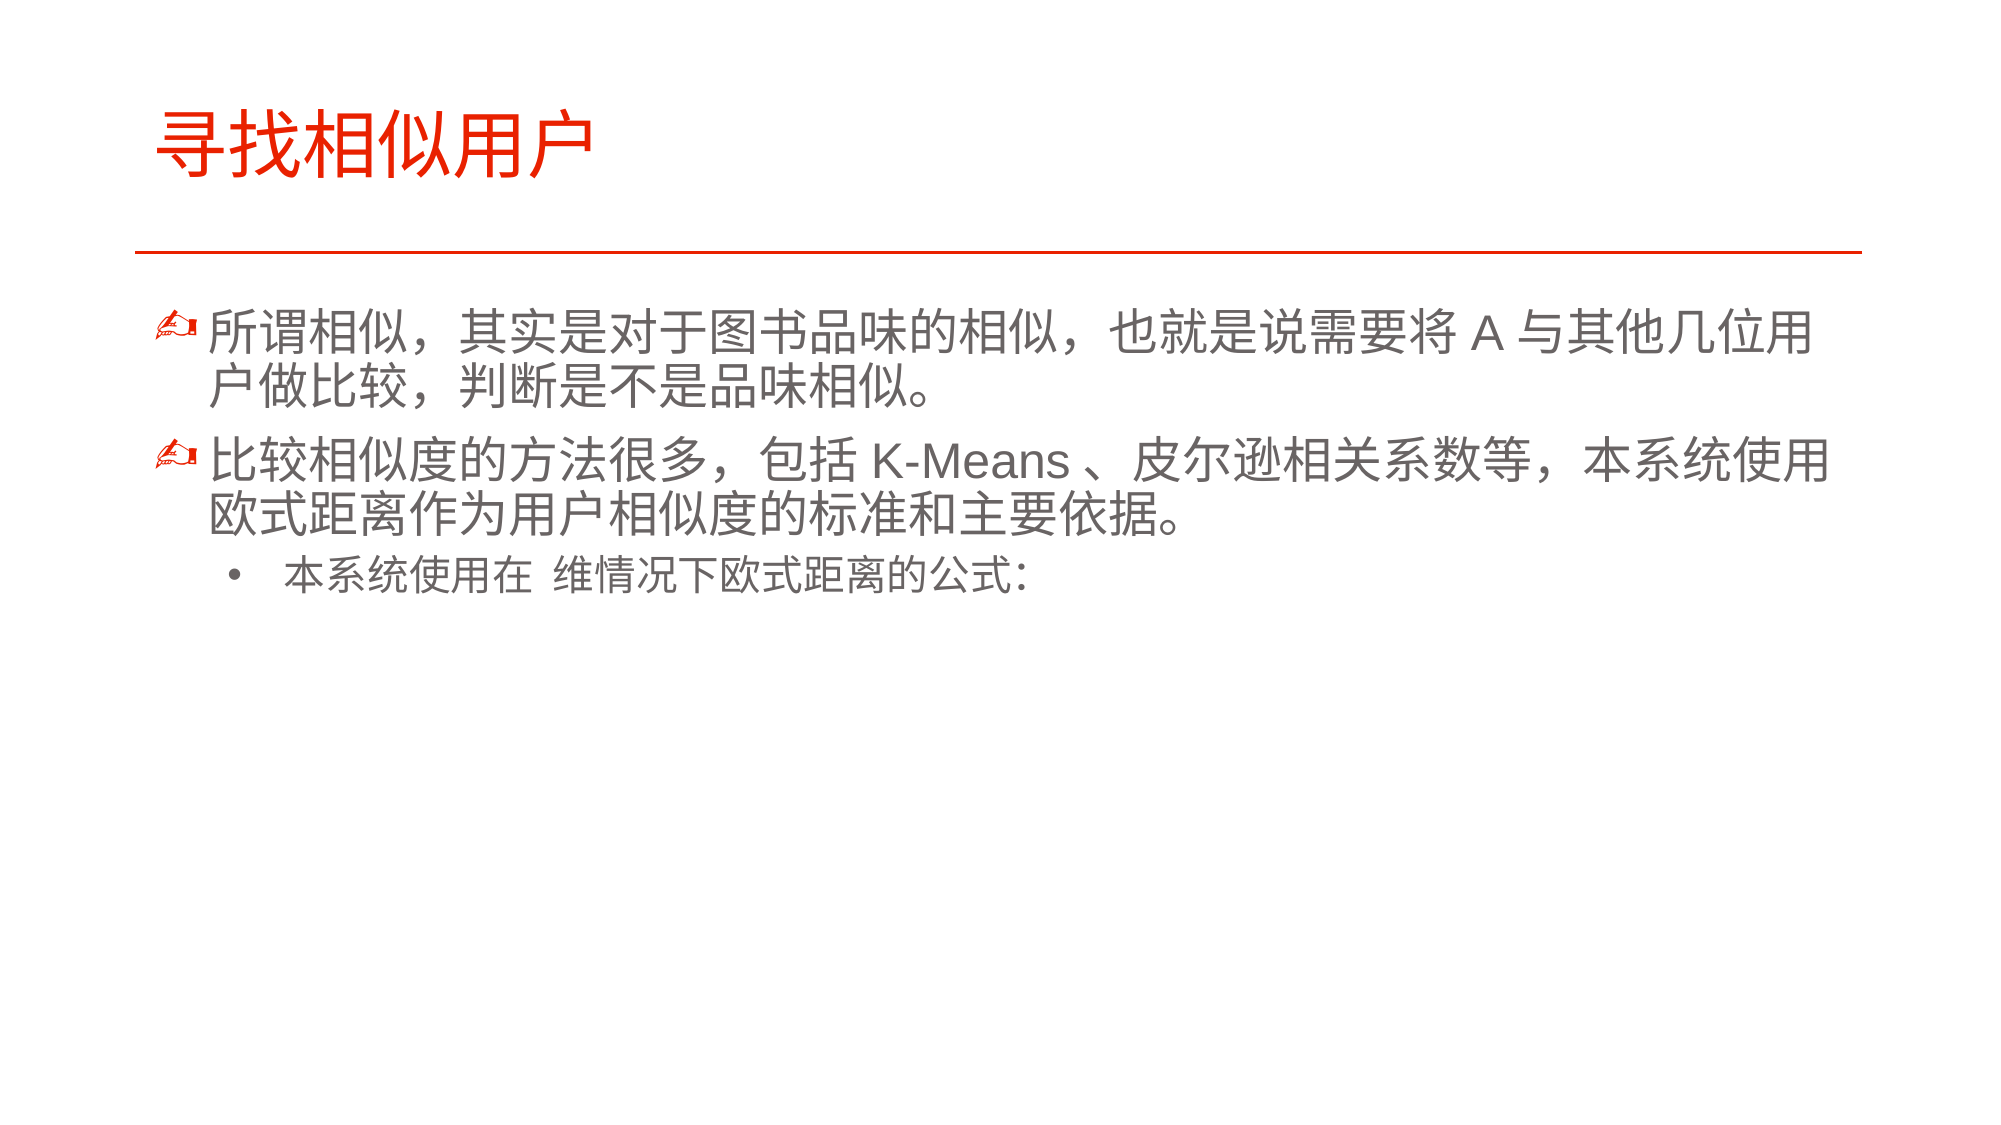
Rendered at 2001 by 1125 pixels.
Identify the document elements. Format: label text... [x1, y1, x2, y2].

title 寻找相似用户 [137, 67, 1863, 229]
